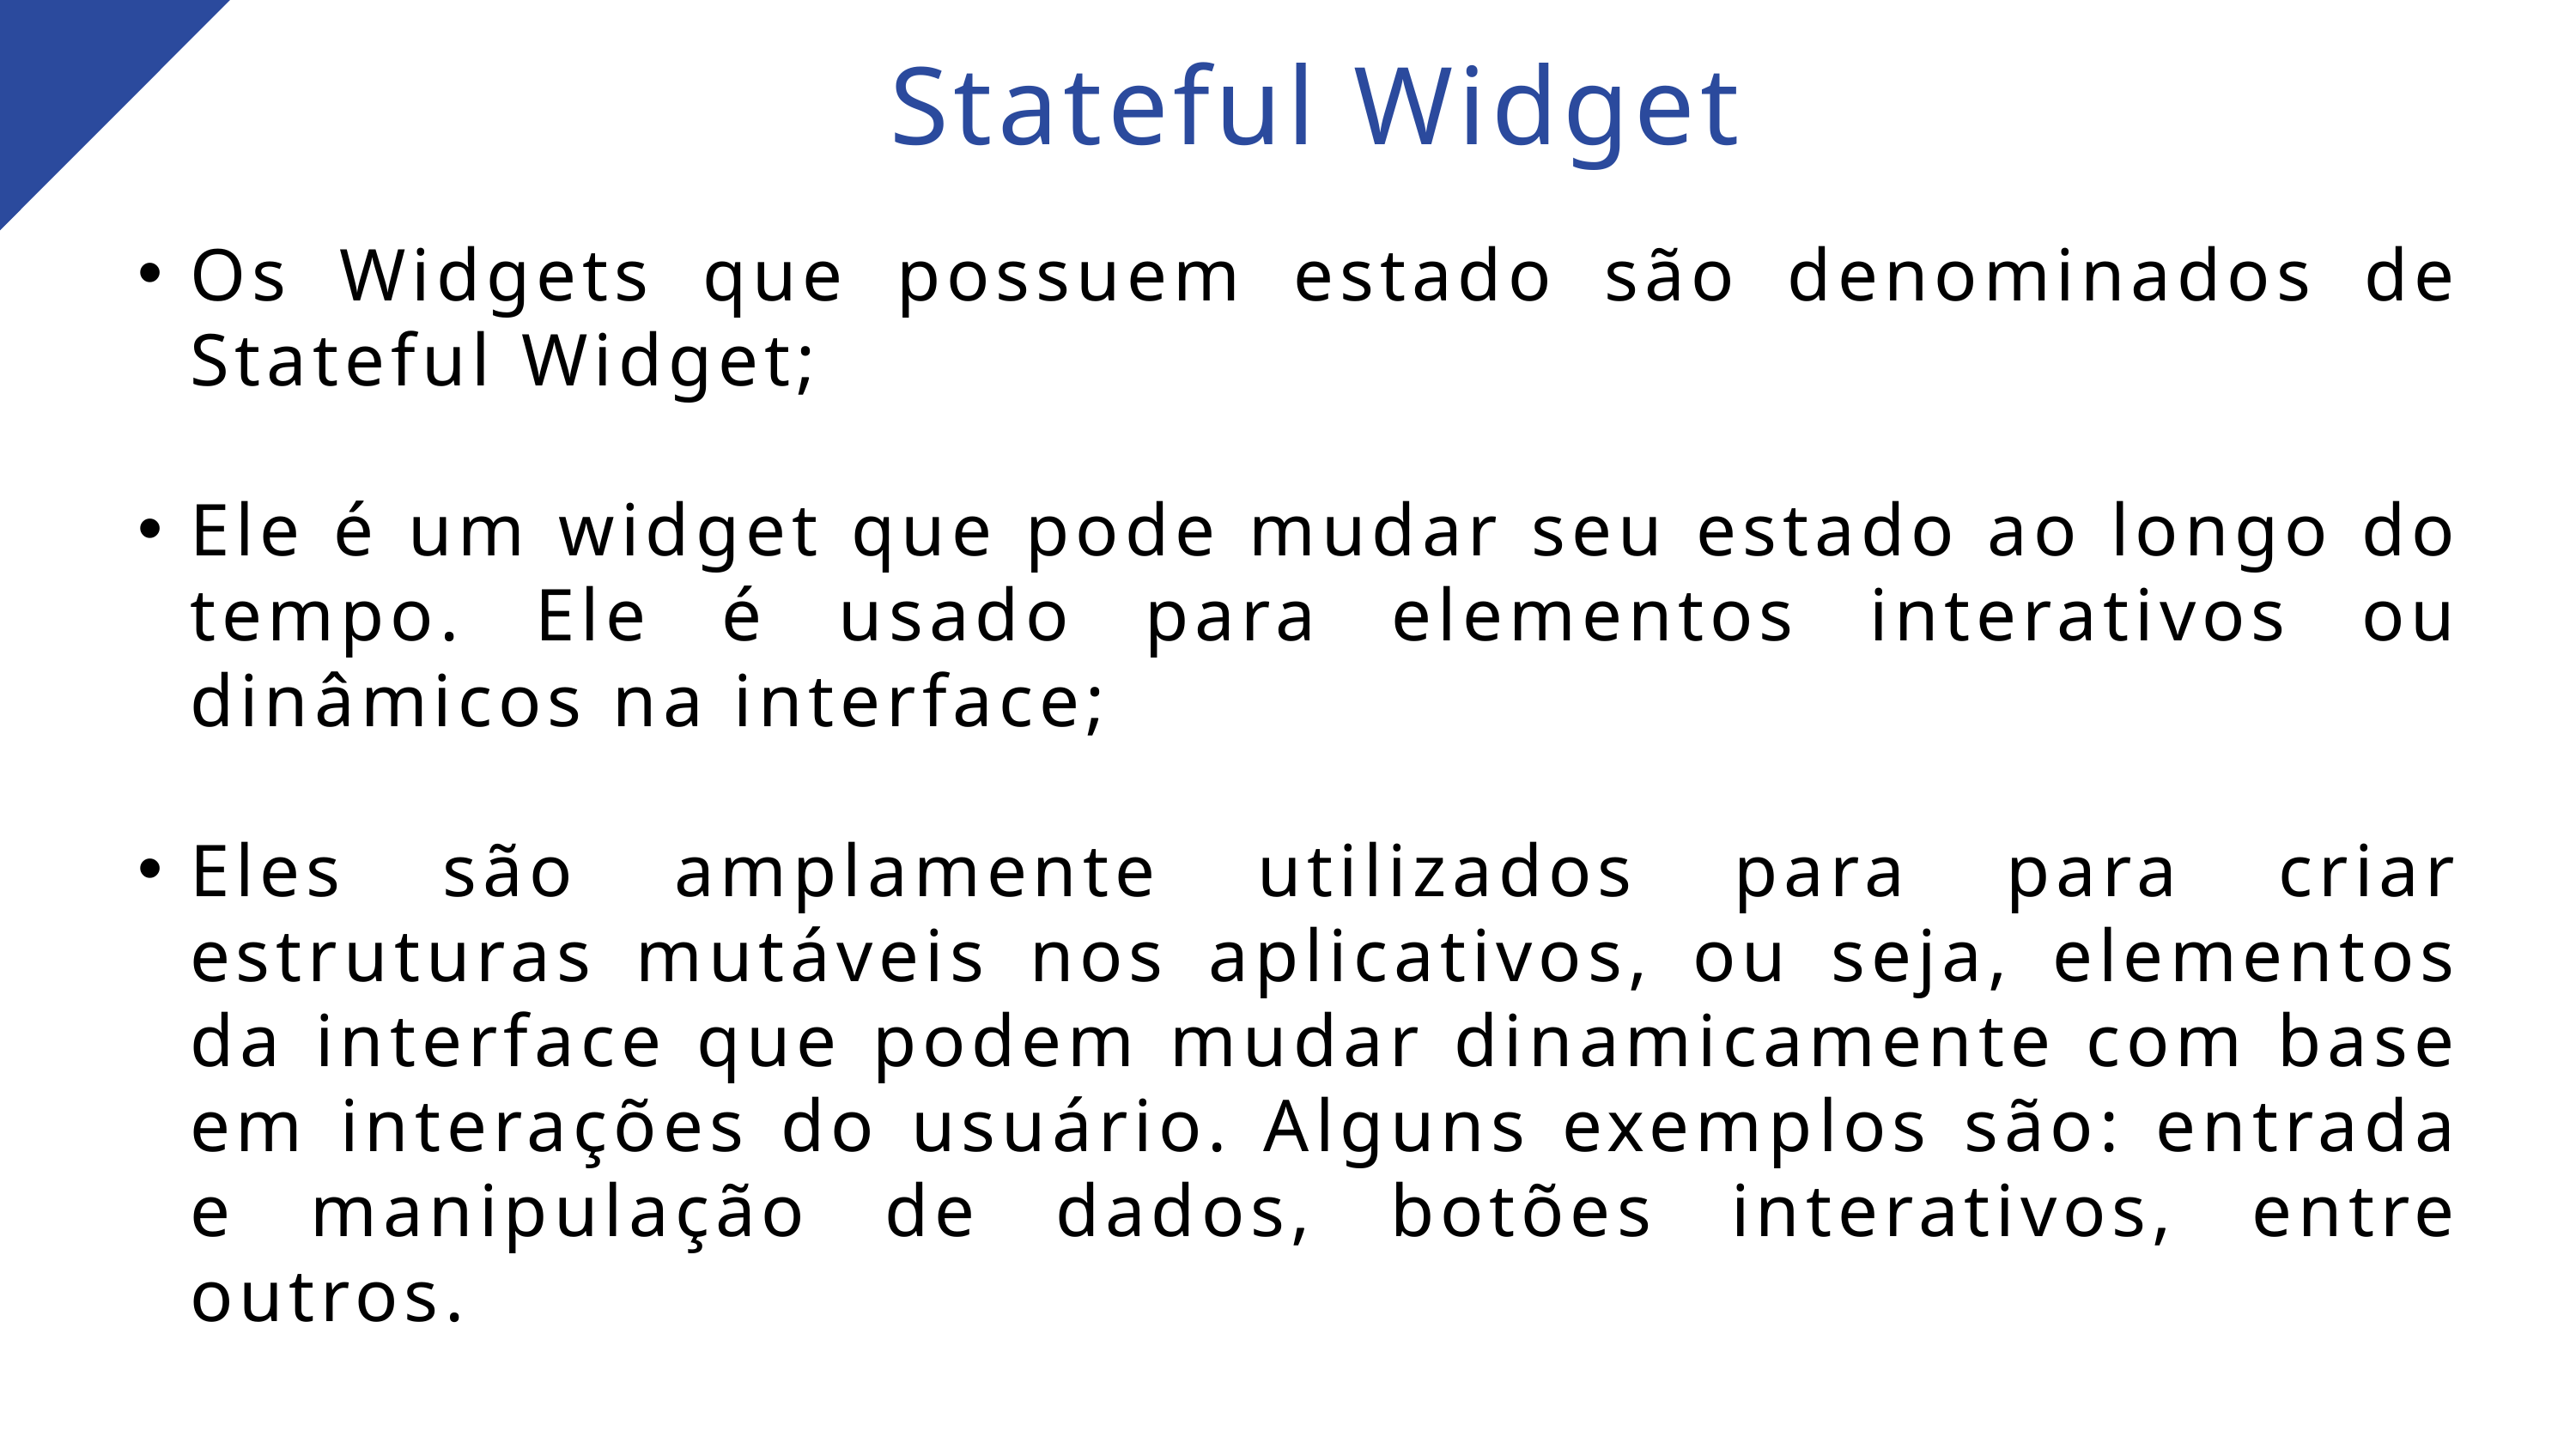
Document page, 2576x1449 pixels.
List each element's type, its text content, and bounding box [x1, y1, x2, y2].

text_box Stateful Widget [671, 53, 1959, 167]
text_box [0, 0, 231, 231]
text_box Os Widgets que possuem estado são denominados de Stateful Widget; Ele é um widget que pode mudar seu estado ao longo do tempo. Ele é usado para elementos interativos ou dinâmicos na interface; Eles são amplamente utilizados para para criar estruturas mutáveis nos aplicativos, ou seja, elementos da interface que podem mudar dinamicamente com base em interações do usuário. Alguns exemplos são: entrada e manipulação de dados, botões interativos, entre outros. [86, 229, 2464, 1337]
